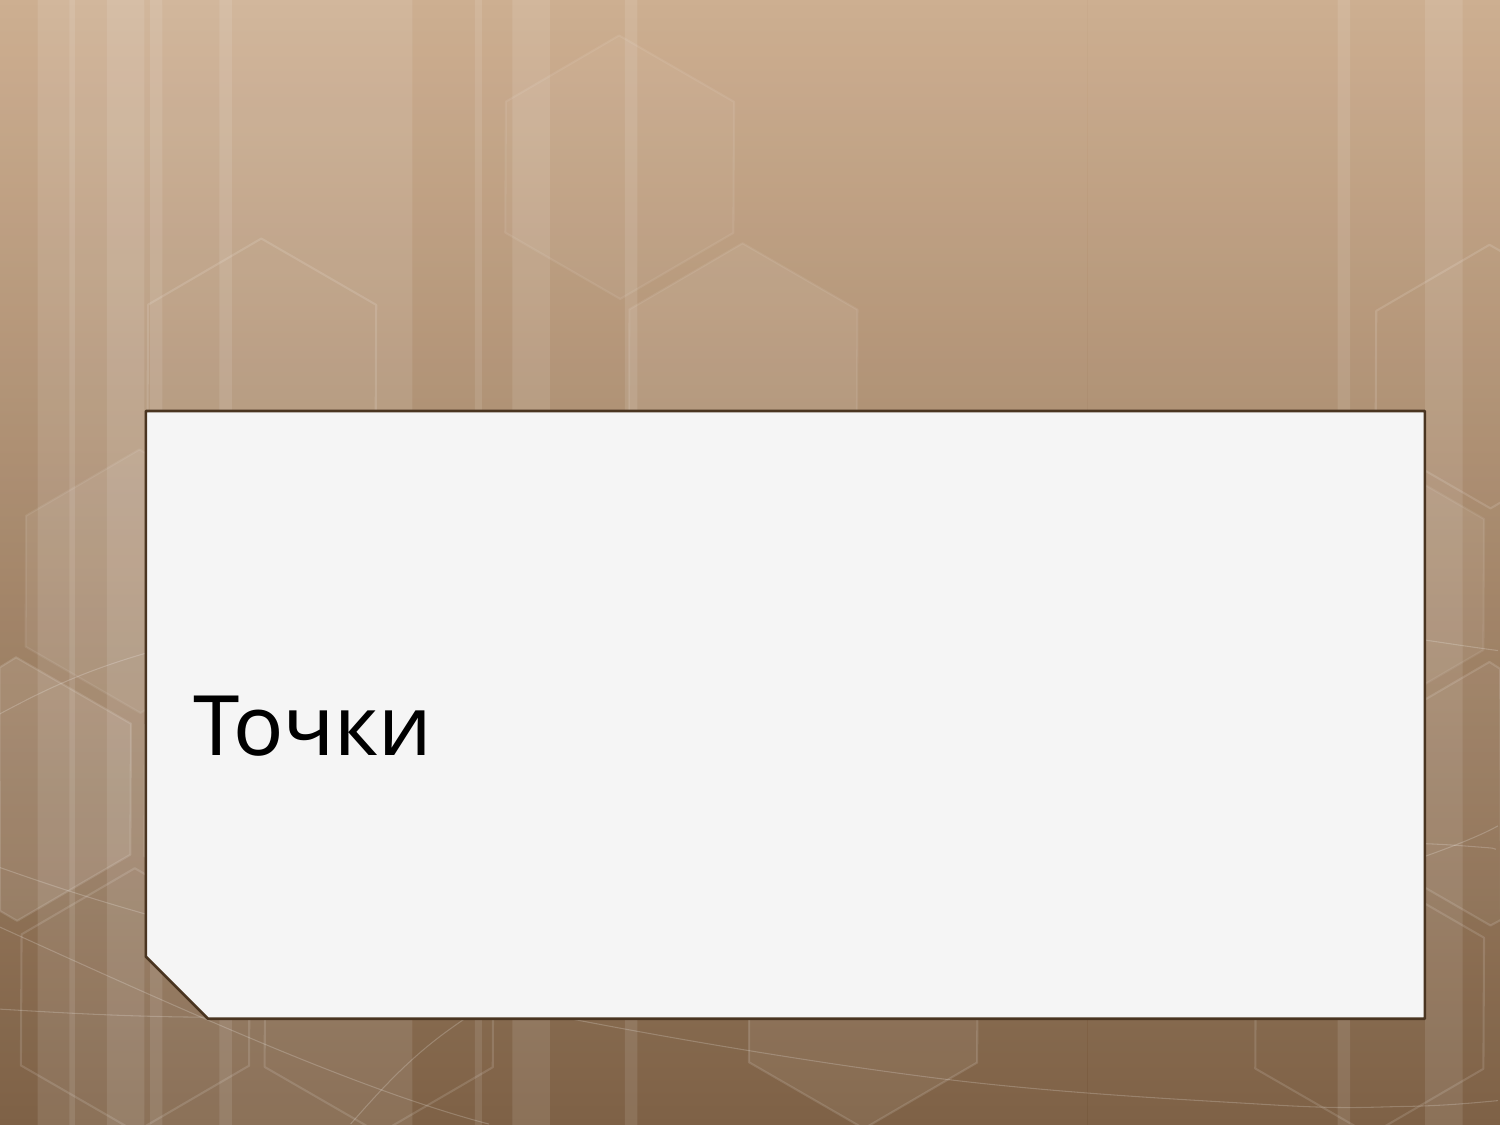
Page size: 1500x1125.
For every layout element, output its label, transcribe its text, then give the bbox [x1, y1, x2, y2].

list Точки [169, 437, 1400, 780]
